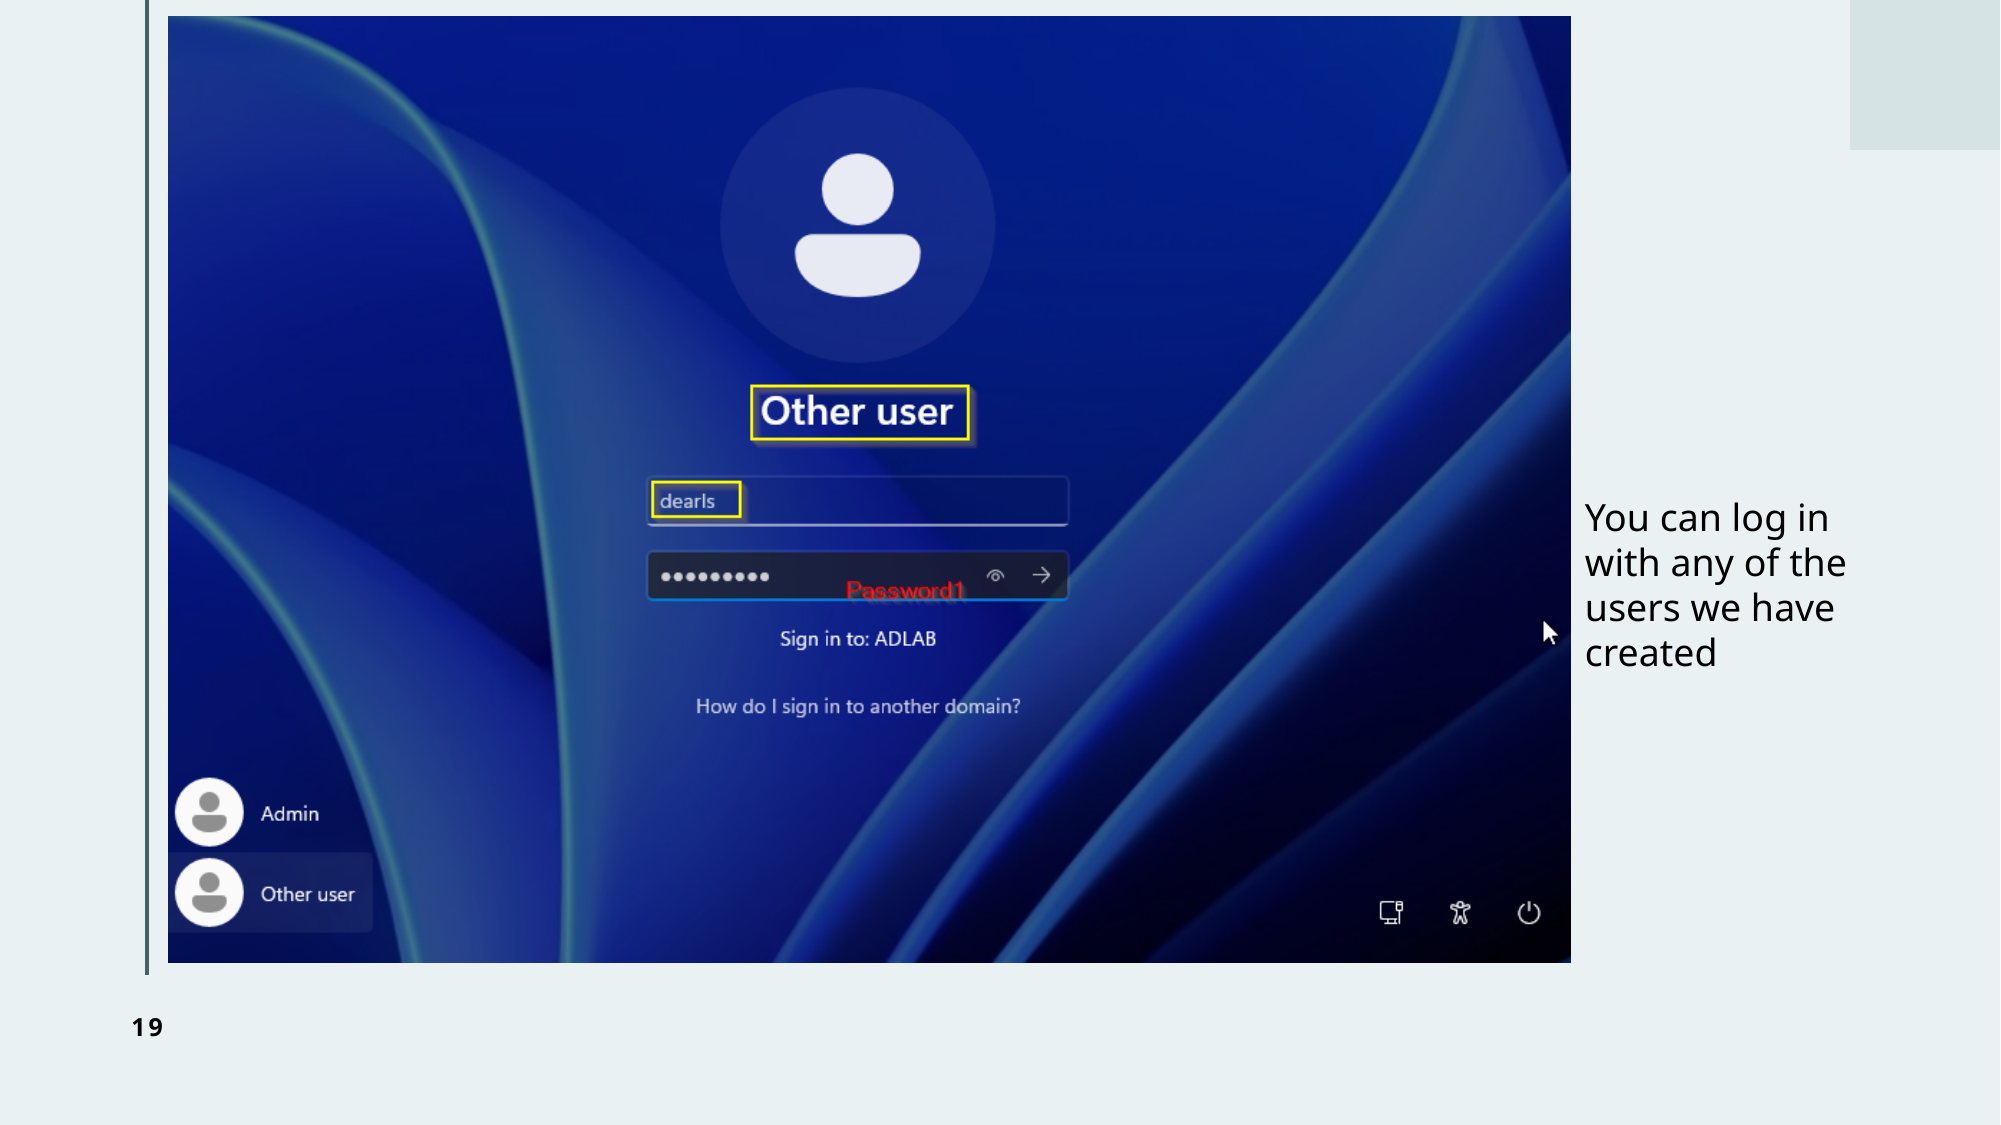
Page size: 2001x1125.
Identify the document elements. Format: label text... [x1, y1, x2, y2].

slide_number 19 [67, 975, 227, 1082]
text_box You can log in with any of the users we have created [1571, 486, 1930, 682]
picture [168, 16, 1571, 963]
